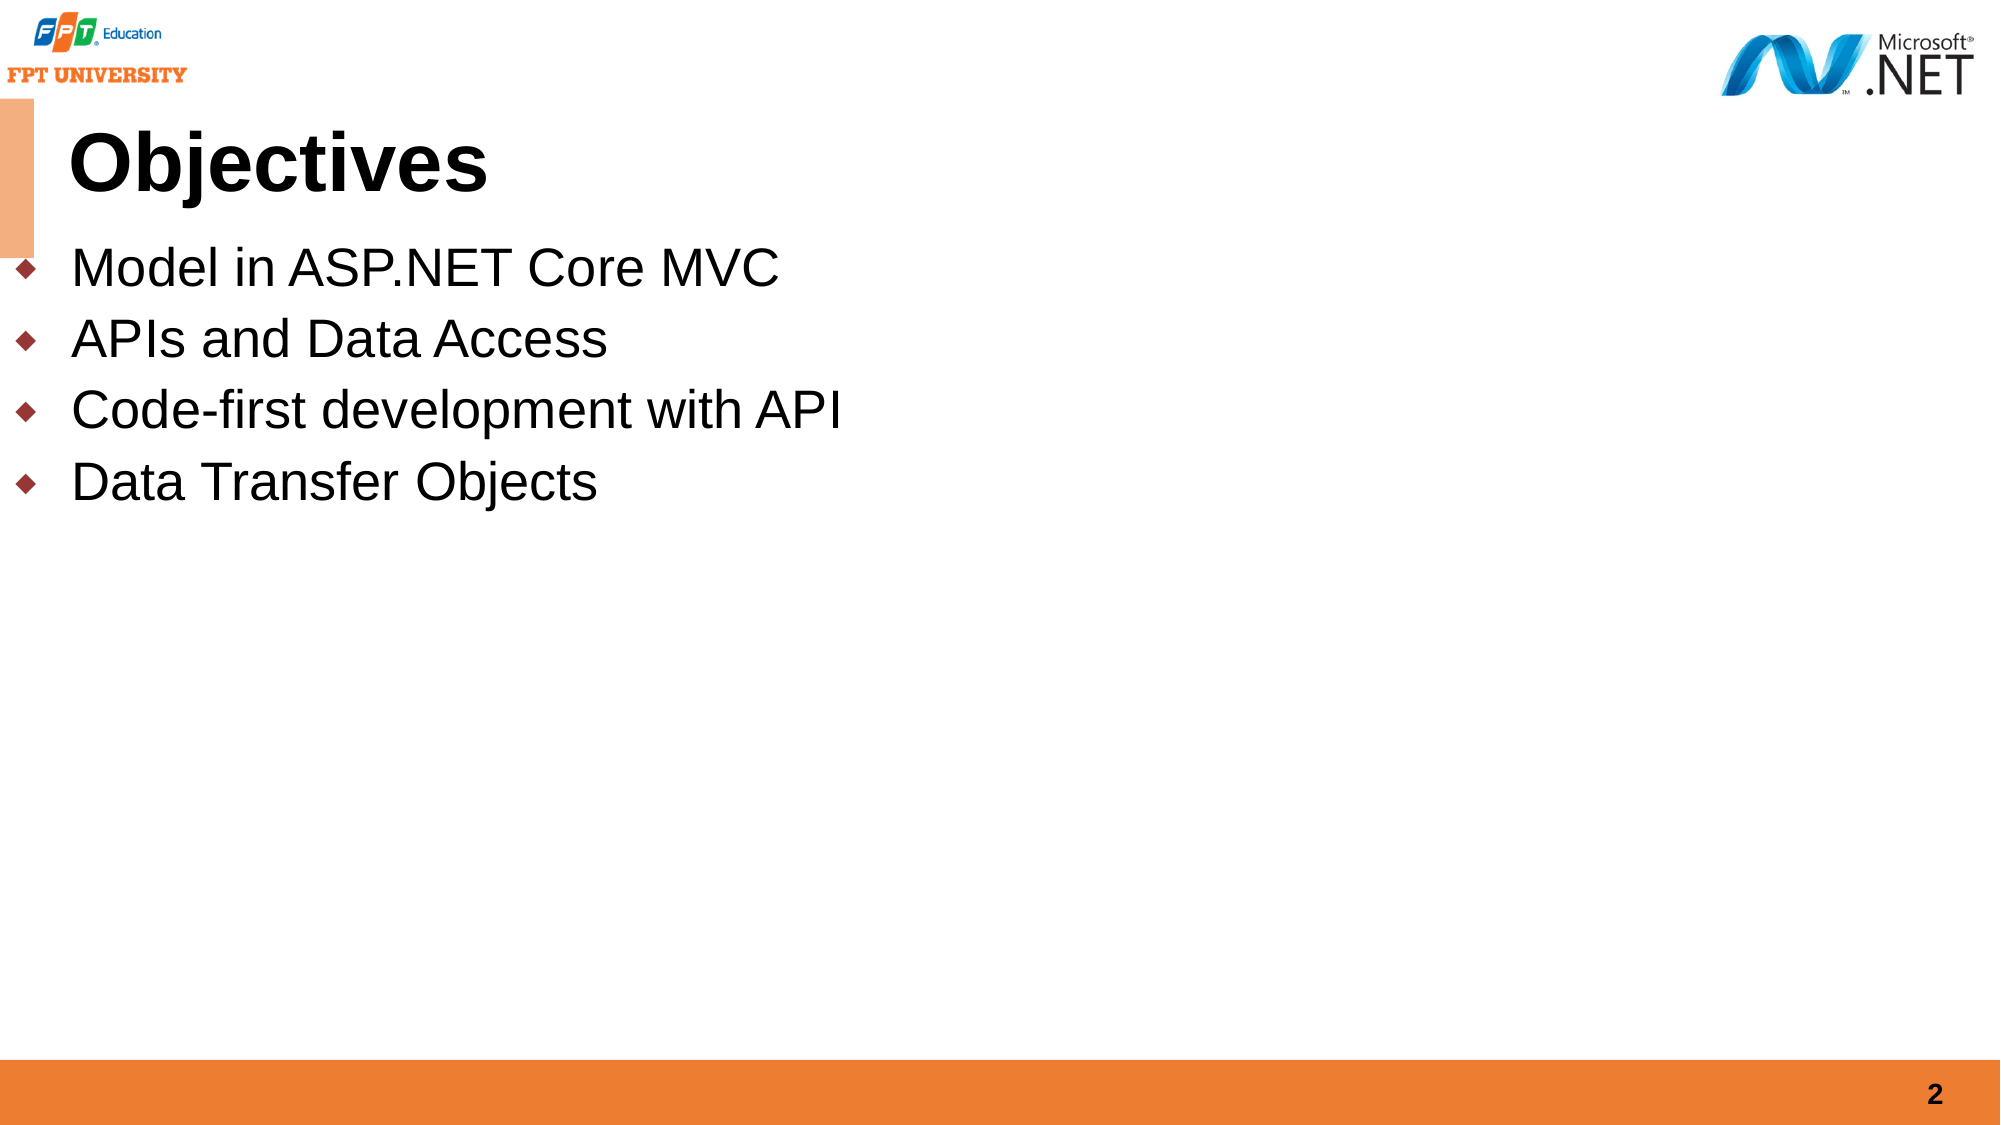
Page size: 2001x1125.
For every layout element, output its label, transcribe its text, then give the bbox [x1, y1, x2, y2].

list Model in ASP.NET Core MVC APIs and Data Access Code-first development with API Data Transfer Objects [0, 217, 2000, 1057]
picture [1685, 0, 2001, 129]
slide_number 2 [1508, 1063, 1959, 1123]
picture [0, 0, 194, 93]
title Objectives [53, 111, 2000, 217]
